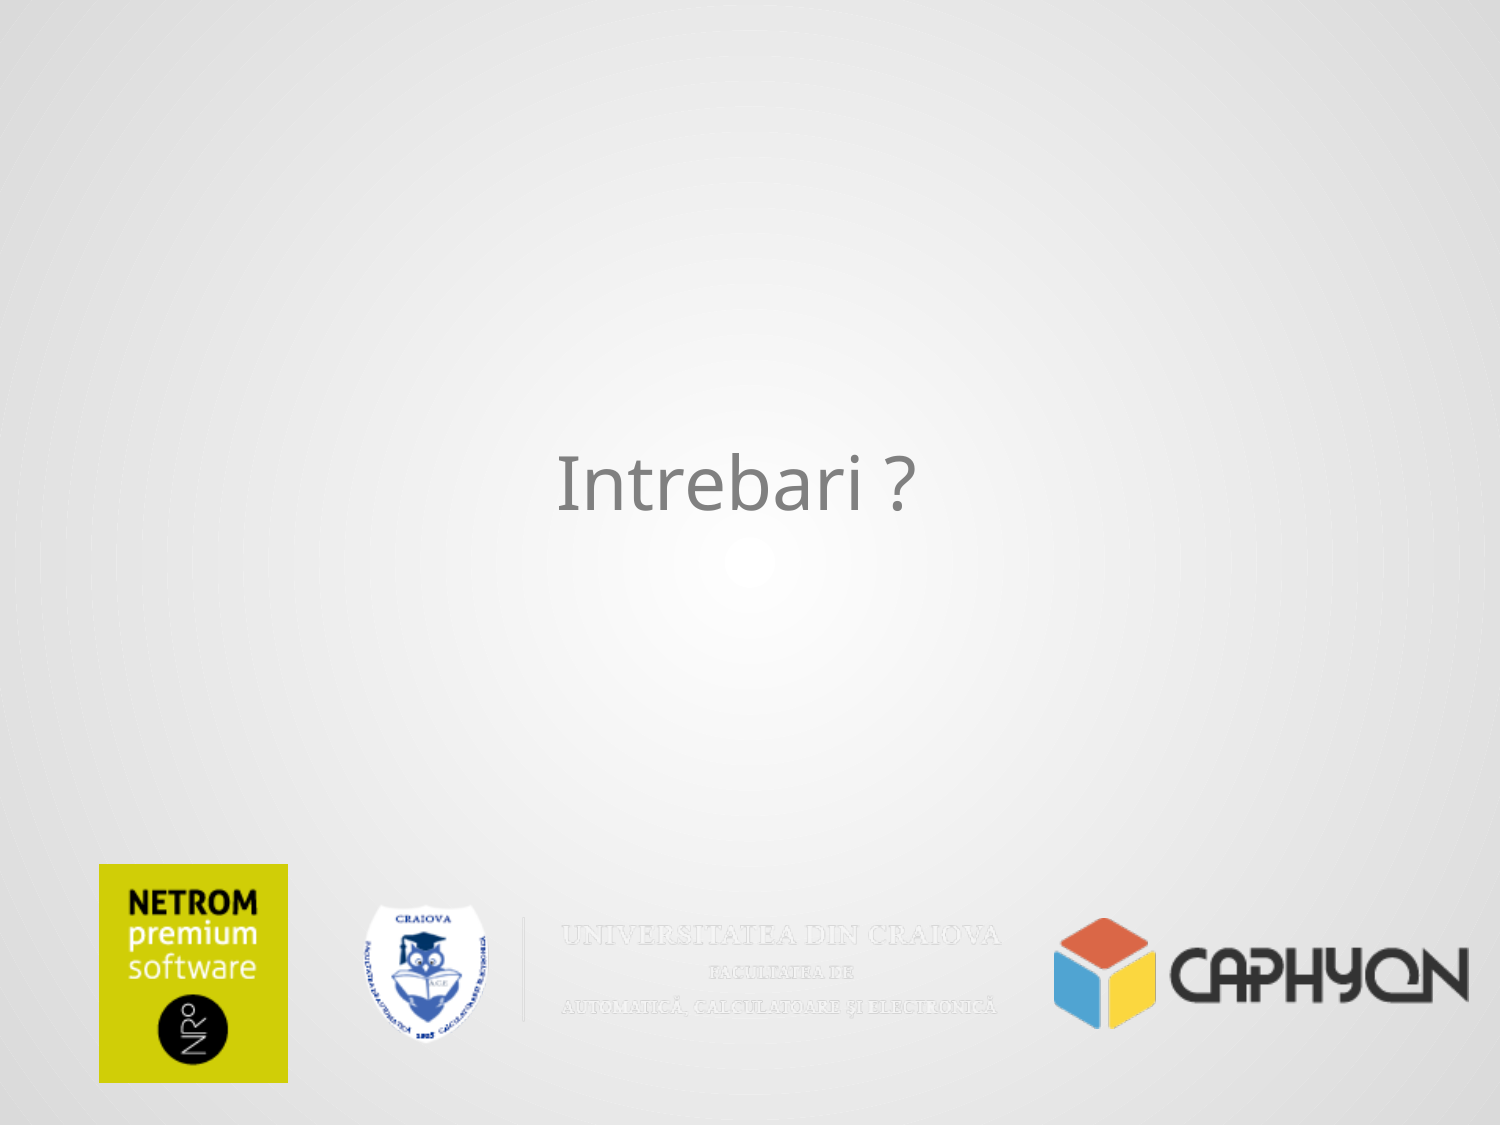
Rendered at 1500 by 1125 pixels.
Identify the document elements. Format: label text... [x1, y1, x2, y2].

picture [1054, 918, 1469, 1029]
picture [99, 864, 288, 1083]
list Intrebari ? [525, 212, 1500, 813]
picture [362, 902, 1002, 1045]
